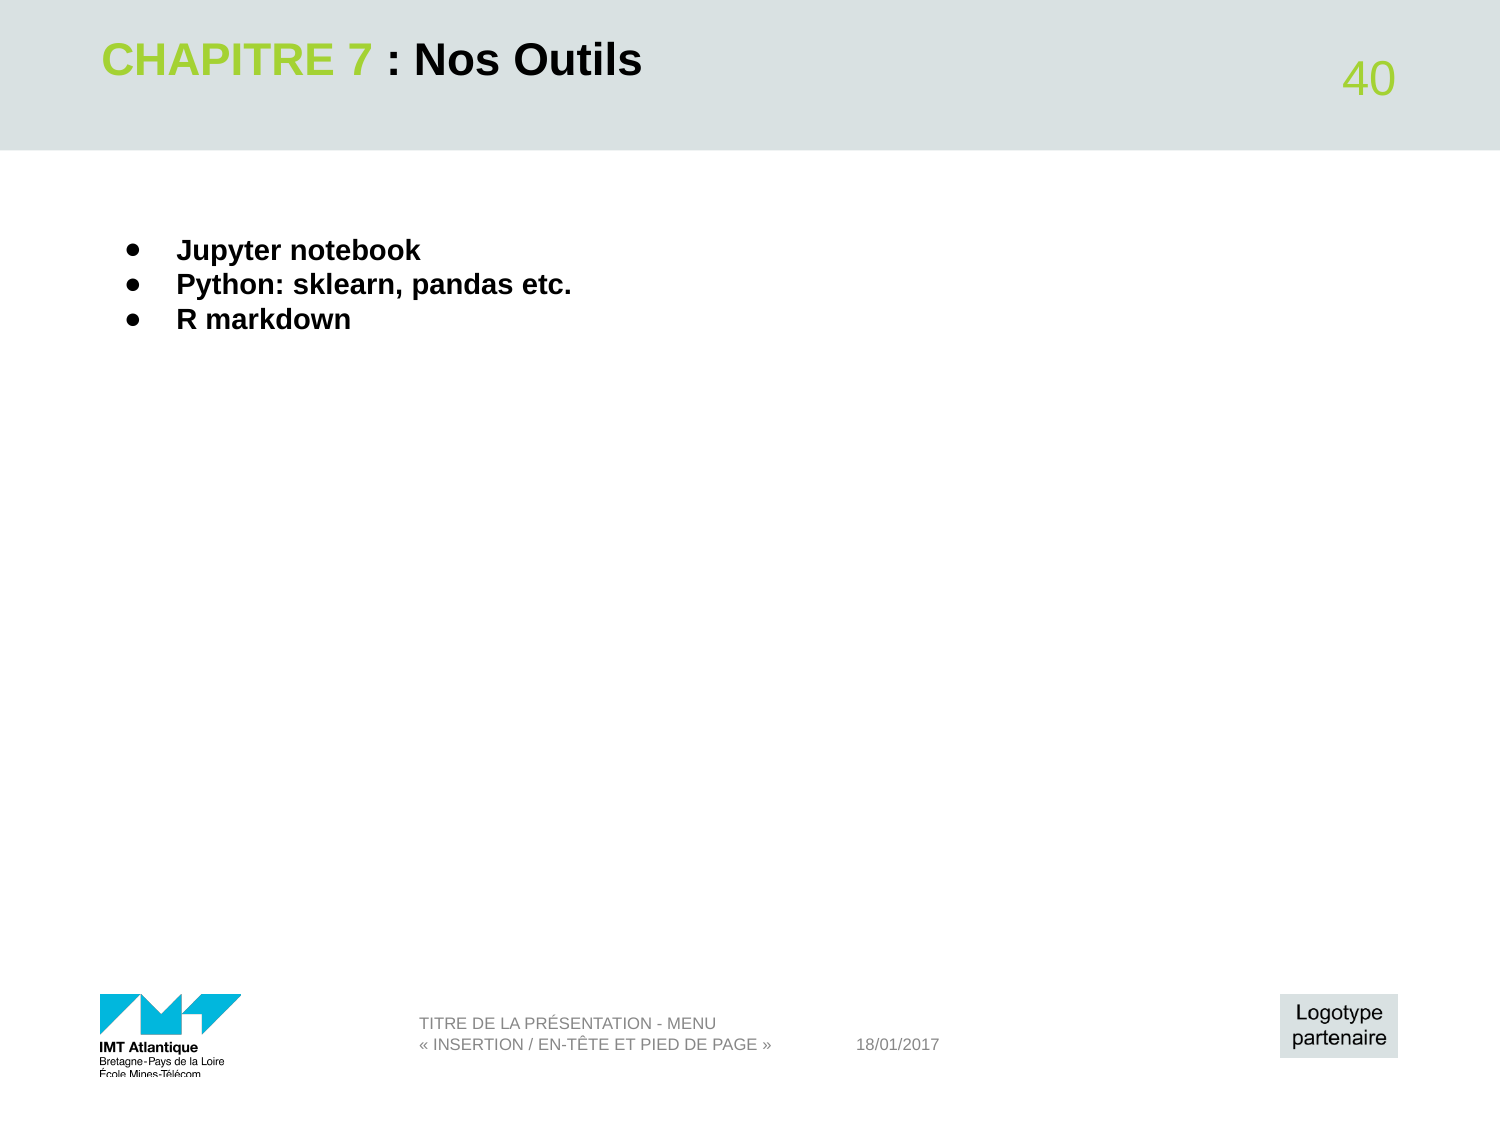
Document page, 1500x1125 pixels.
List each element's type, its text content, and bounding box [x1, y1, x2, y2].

list Jupyter notebook Python: sklearn, pandas etc. R markdown [101, 230, 1343, 953]
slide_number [856, 994, 1247, 1054]
picture [1280, 993, 1398, 1058]
picture [100, 994, 241, 1077]
slide_number ‹#› [1290, 42, 1398, 110]
footer TITRE DE LA PRÉSENTATION - MENU « INSERTION / EN-TÊTE ET PIED DE PAGE » [419, 986, 809, 1054]
title CHAPITRE 7 : Nos Outils [101, 0, 1252, 85]
